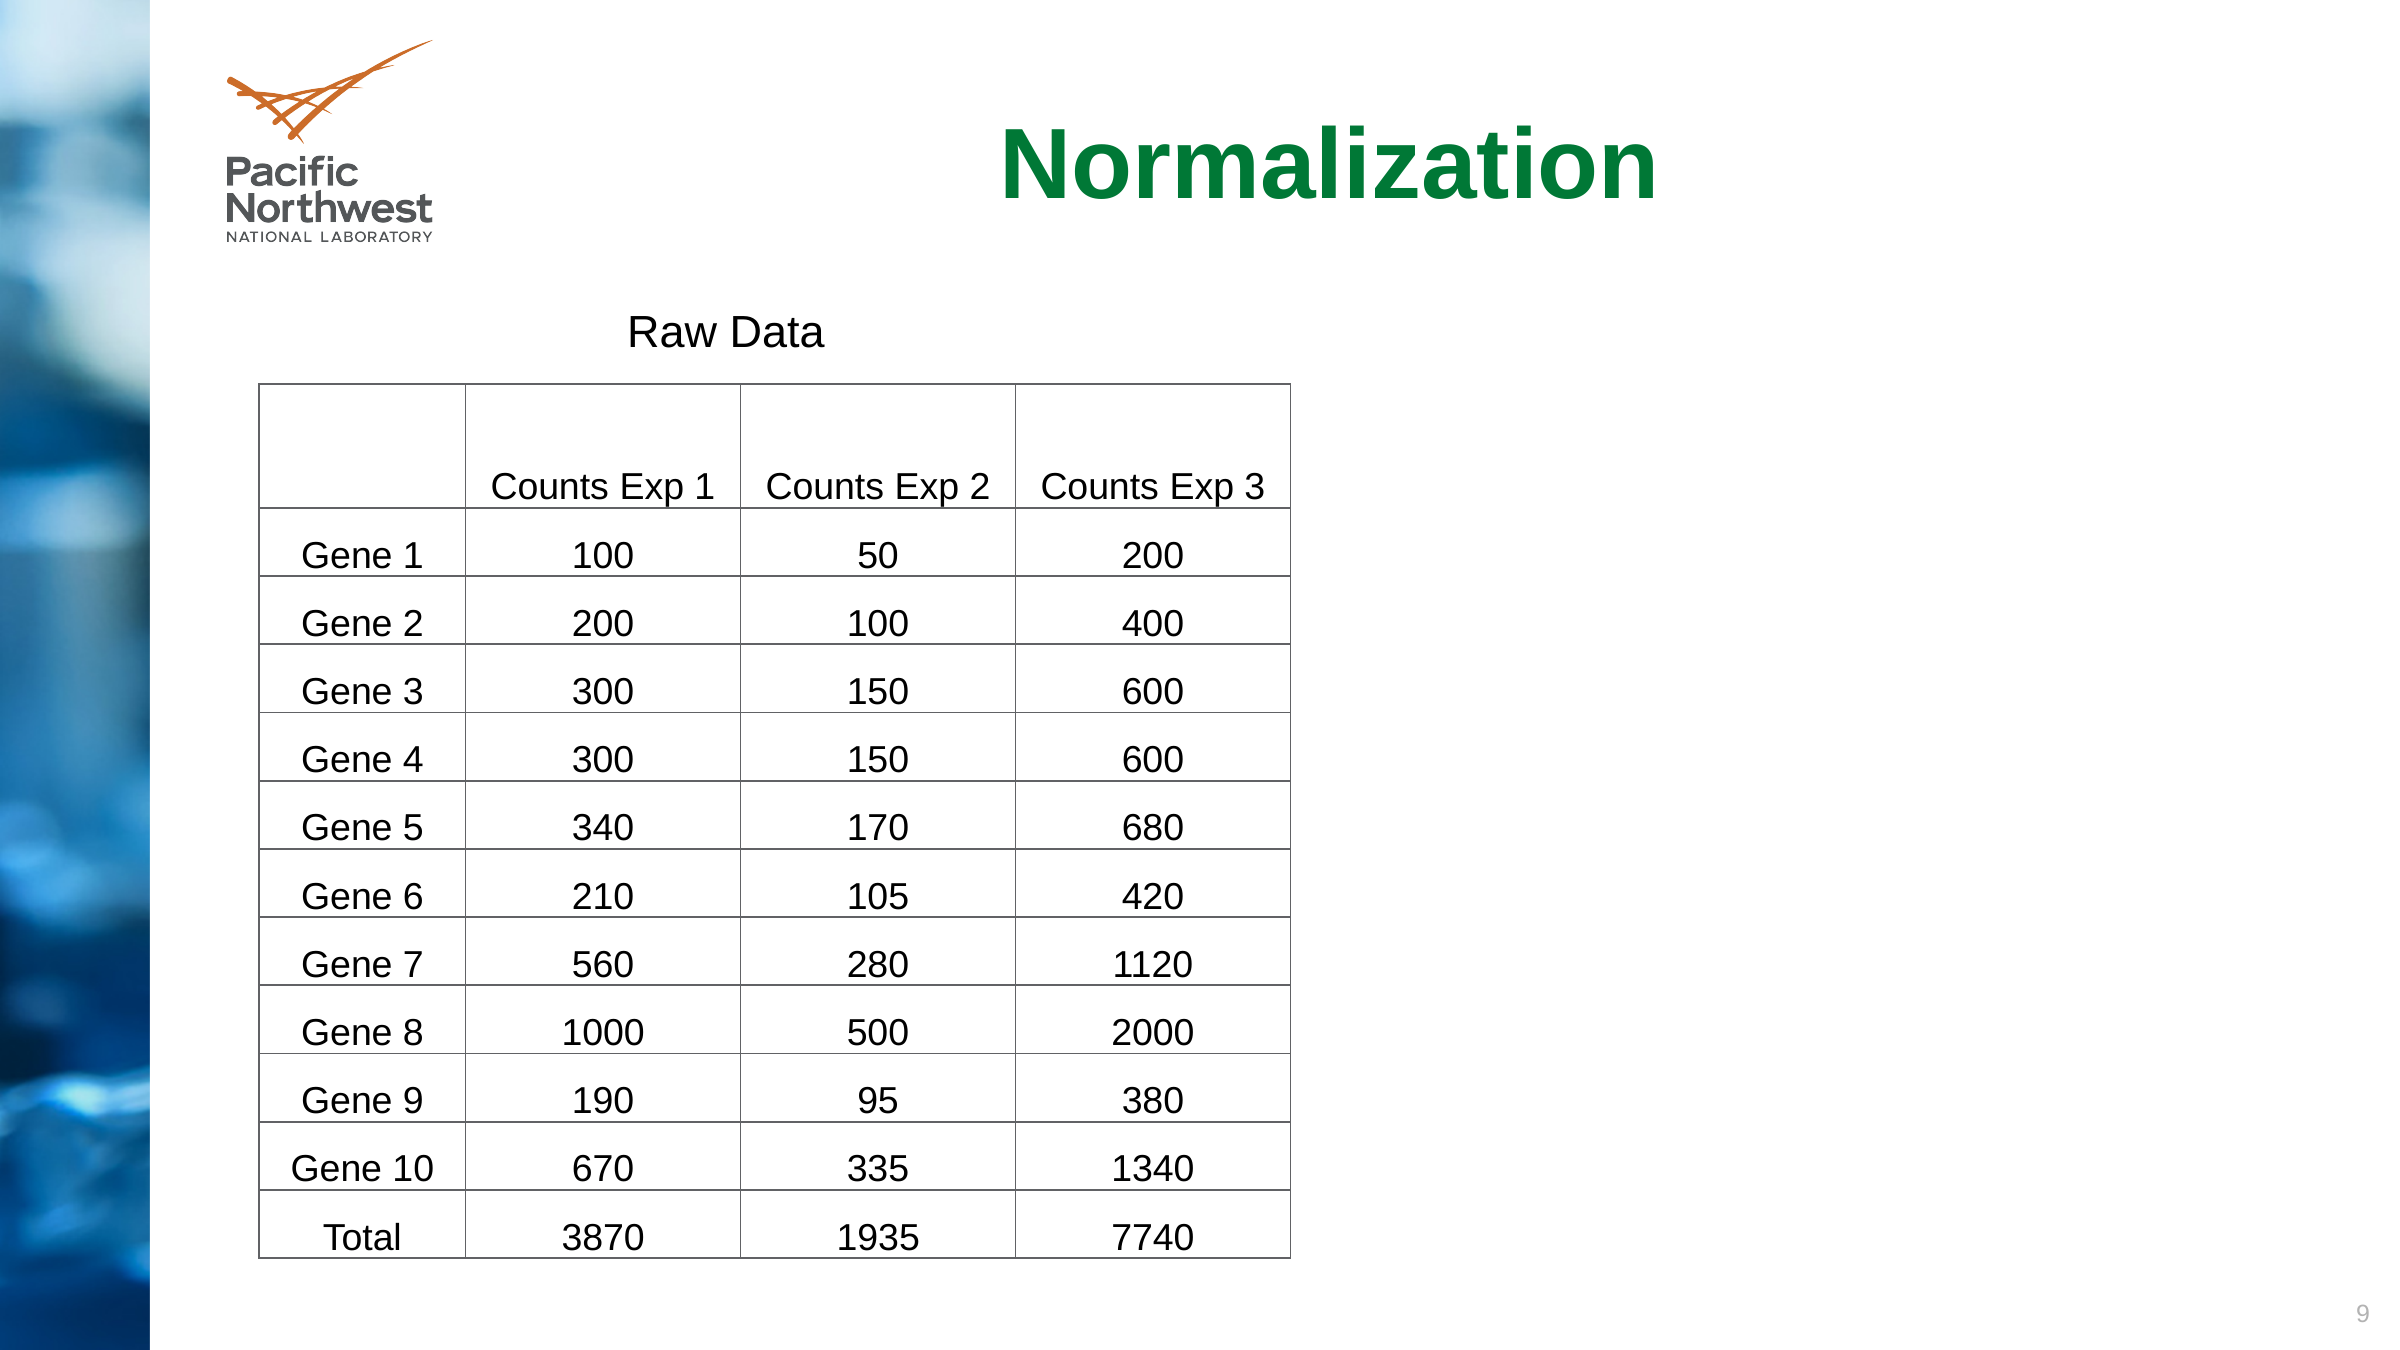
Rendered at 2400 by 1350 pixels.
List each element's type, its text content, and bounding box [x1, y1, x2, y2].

table_cell 2000 [1016, 986, 1290, 1053]
table_cell 200 [466, 577, 740, 643]
table_cell 200 [1016, 509, 1290, 575]
table_cell 300 [466, 645, 740, 712]
table_cell Gene 4 [260, 713, 465, 780]
table_cell Gene 5 [260, 782, 465, 848]
table_cell Gene 9 [260, 1054, 465, 1121]
table_cell Gene 1 [260, 509, 465, 575]
table_cell Gene 7 [260, 918, 465, 984]
table_cell Gene 6 [260, 850, 465, 916]
table_cell 600 [1016, 713, 1290, 780]
table_cell 400 [1016, 577, 1290, 643]
table_cell 95 [741, 1054, 1015, 1121]
table_cell 105 [741, 850, 1015, 916]
table_cell 600 [1016, 645, 1290, 712]
table_cell 150 [741, 645, 1015, 712]
table_cell 420 [1016, 850, 1290, 916]
text_box Normalization [984, 91, 1676, 227]
table_cell 100 [741, 577, 1015, 643]
table_cell 170 [741, 782, 1015, 848]
table_cell 1340 [1016, 1123, 1290, 1189]
table_cell 335 [741, 1123, 1015, 1189]
table_cell 280 [741, 918, 1015, 984]
table_cell 670 [466, 1123, 740, 1189]
table_cell 3870 [466, 1191, 740, 1257]
table_cell 380 [1016, 1054, 1290, 1121]
table_cell 210 [466, 850, 740, 916]
table_cell 7740 [1016, 1191, 1290, 1257]
table_cell 50 [741, 509, 1015, 575]
text_box Raw Data [612, 295, 840, 364]
table_cell Gene 2 [260, 577, 465, 643]
table_cell 190 [466, 1054, 740, 1121]
table_cell Gene 8 [260, 986, 465, 1053]
table_cell 150 [741, 713, 1015, 780]
table_cell 340 [466, 782, 740, 848]
table_cell Total [260, 1191, 465, 1257]
table_cell Gene 10 [260, 1123, 465, 1189]
table_cell 300 [466, 713, 740, 780]
table_cell 680 [1016, 782, 1290, 848]
table_header Counts Exp 3 [1016, 385, 1290, 507]
table_header Counts Exp 1 [466, 385, 740, 507]
table_cell Gene 3 [260, 645, 465, 712]
table_cell 100 [466, 509, 740, 575]
table_cell 1935 [741, 1191, 1015, 1257]
slide_number 9 [2295, 1275, 2370, 1350]
picture [225, 38, 435, 244]
table_cell 1000 [466, 986, 740, 1053]
table_header [260, 385, 465, 507]
table_cell 1120 [1016, 918, 1290, 984]
picture [0, 0, 149, 1350]
table_cell 500 [741, 986, 1015, 1053]
table_header Counts Exp 2 [741, 385, 1015, 507]
table_cell 560 [466, 918, 740, 984]
